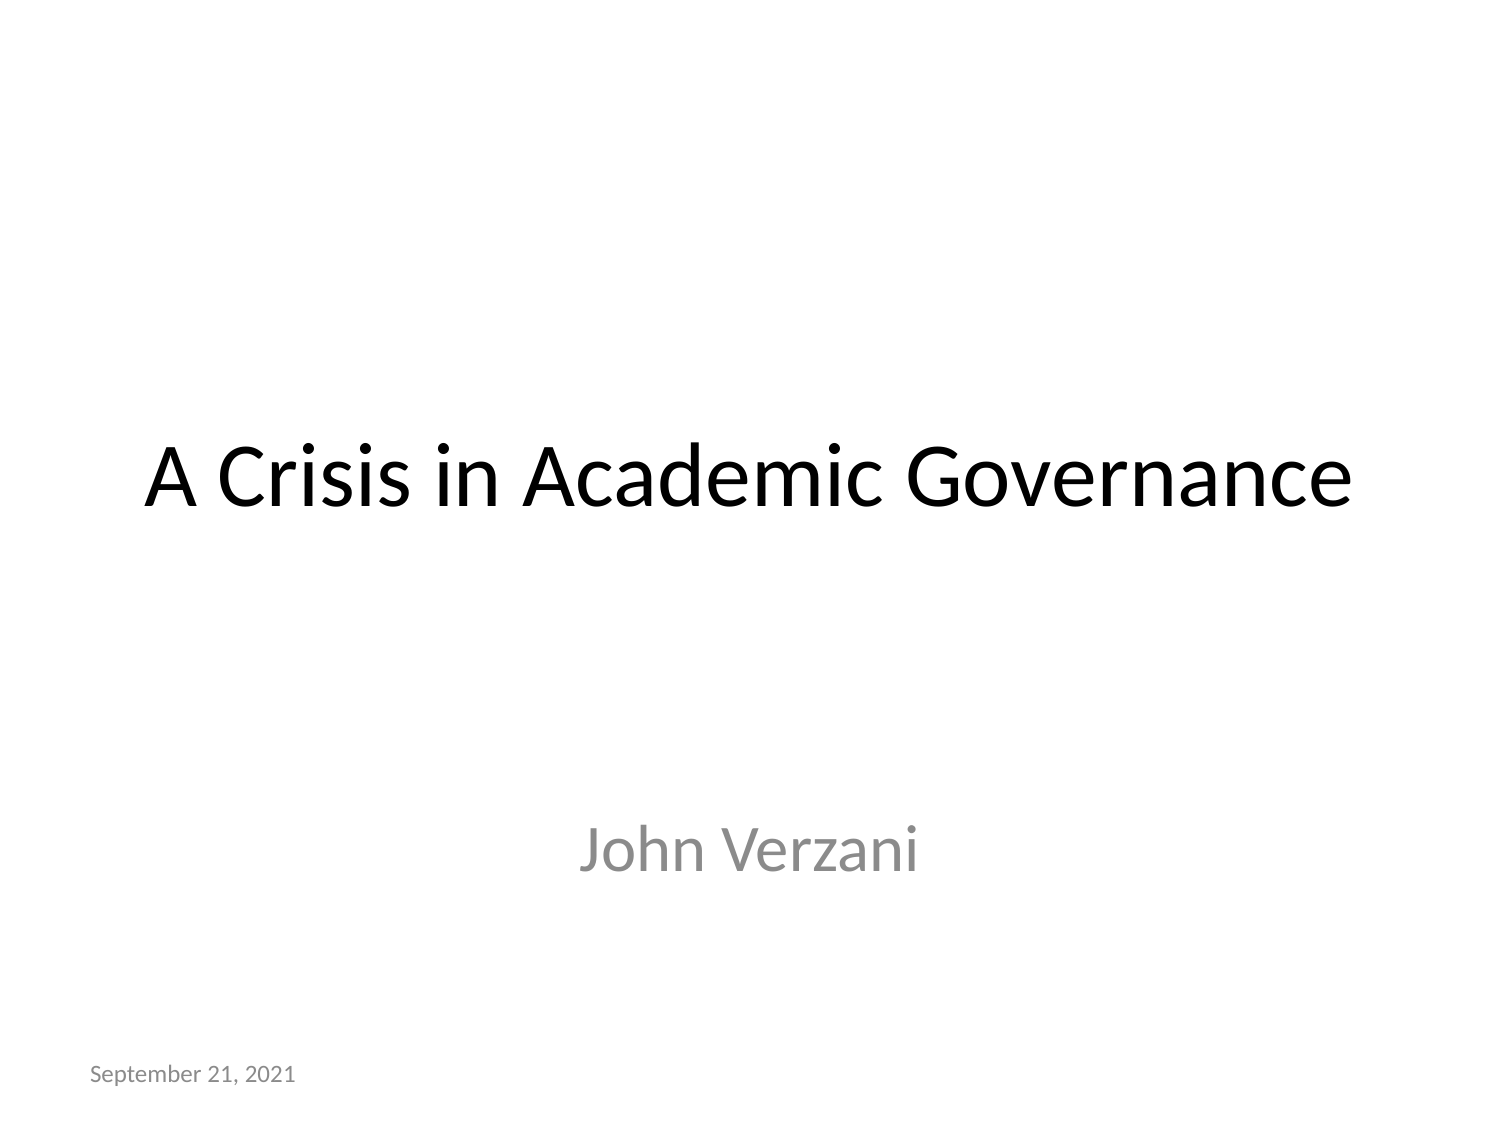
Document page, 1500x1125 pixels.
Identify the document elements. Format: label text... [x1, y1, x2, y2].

title A Crisis in Academic Governance [112, 349, 1388, 591]
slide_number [75, 1042, 425, 1103]
subtitle John Verzani [225, 637, 1275, 925]
